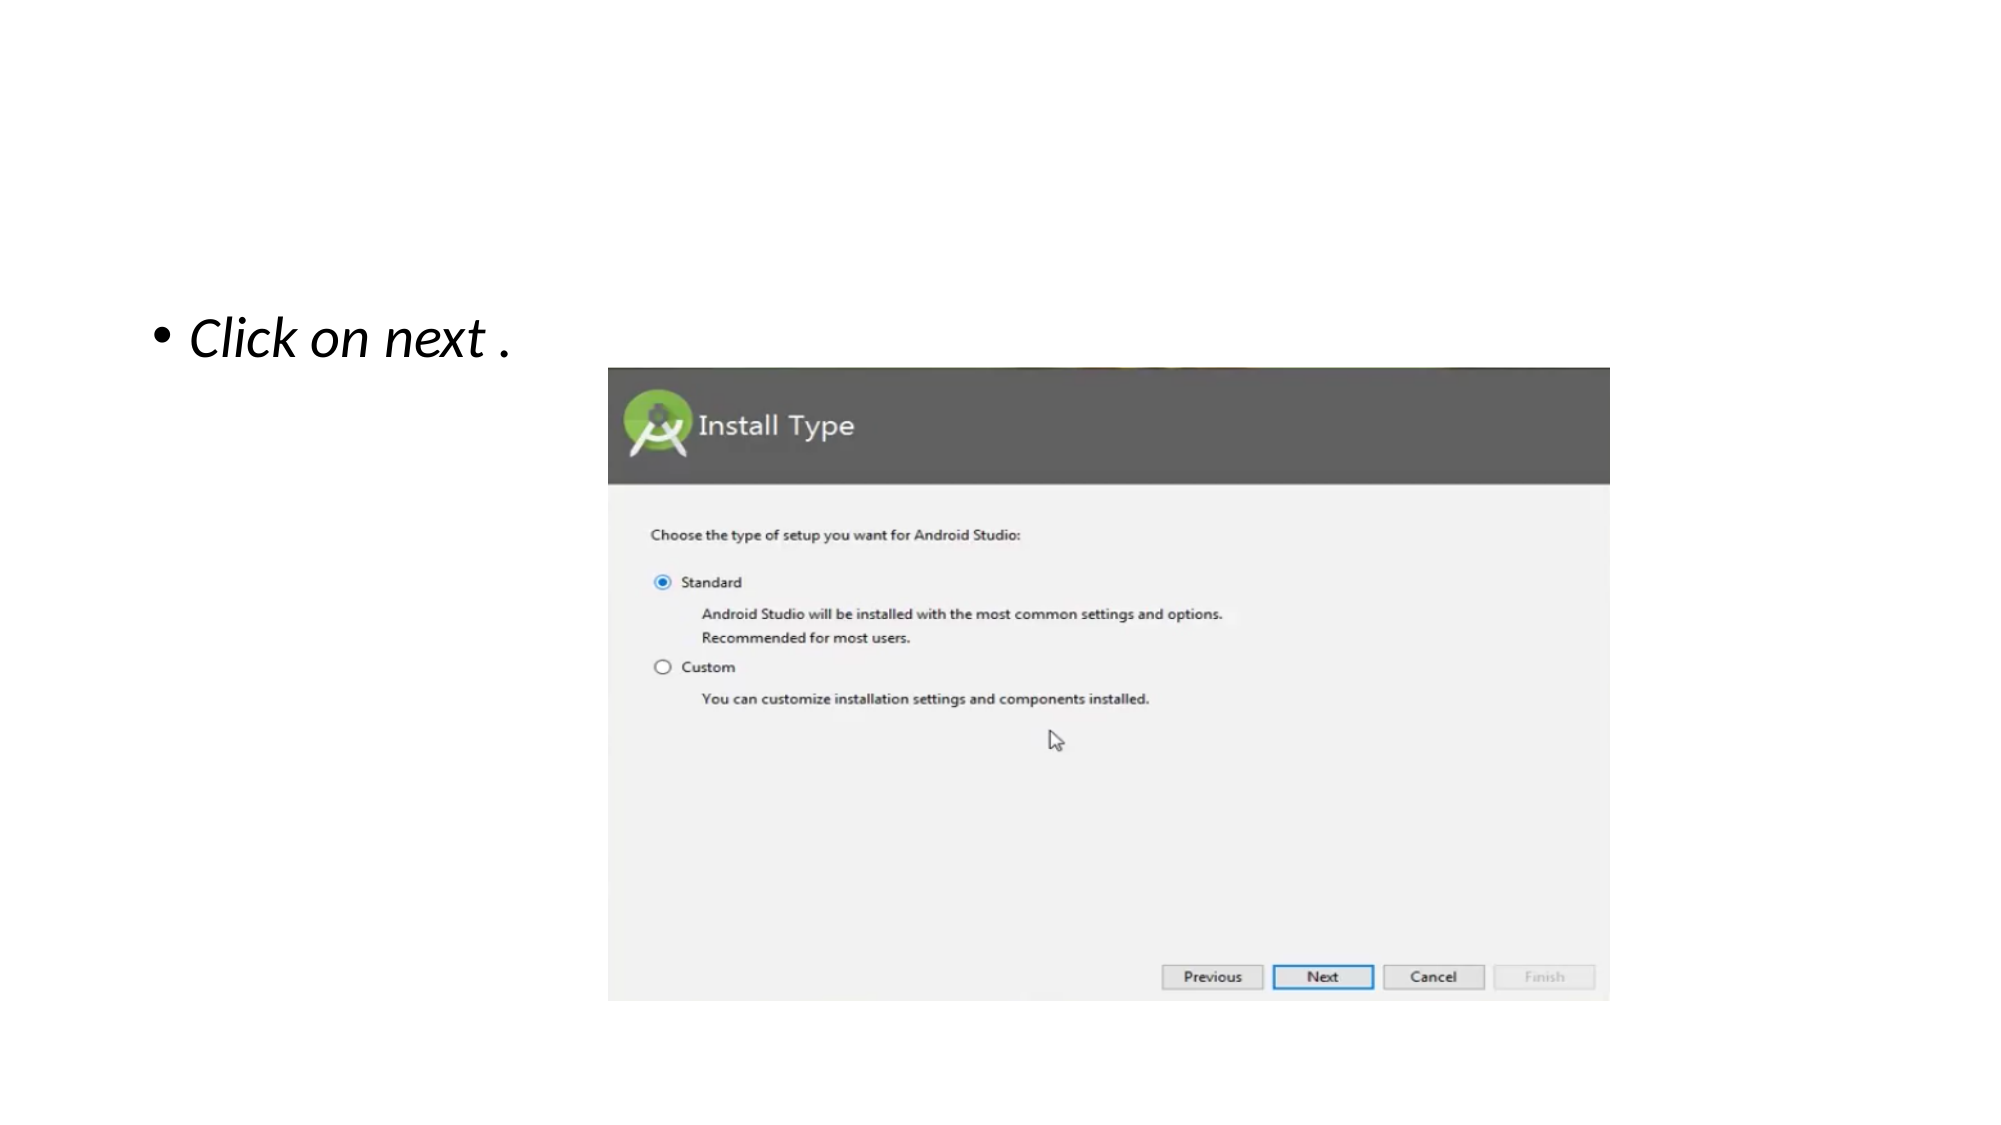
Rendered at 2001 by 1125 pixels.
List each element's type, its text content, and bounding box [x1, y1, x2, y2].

list Click on next . [137, 299, 1863, 1014]
picture [608, 367, 1610, 1001]
